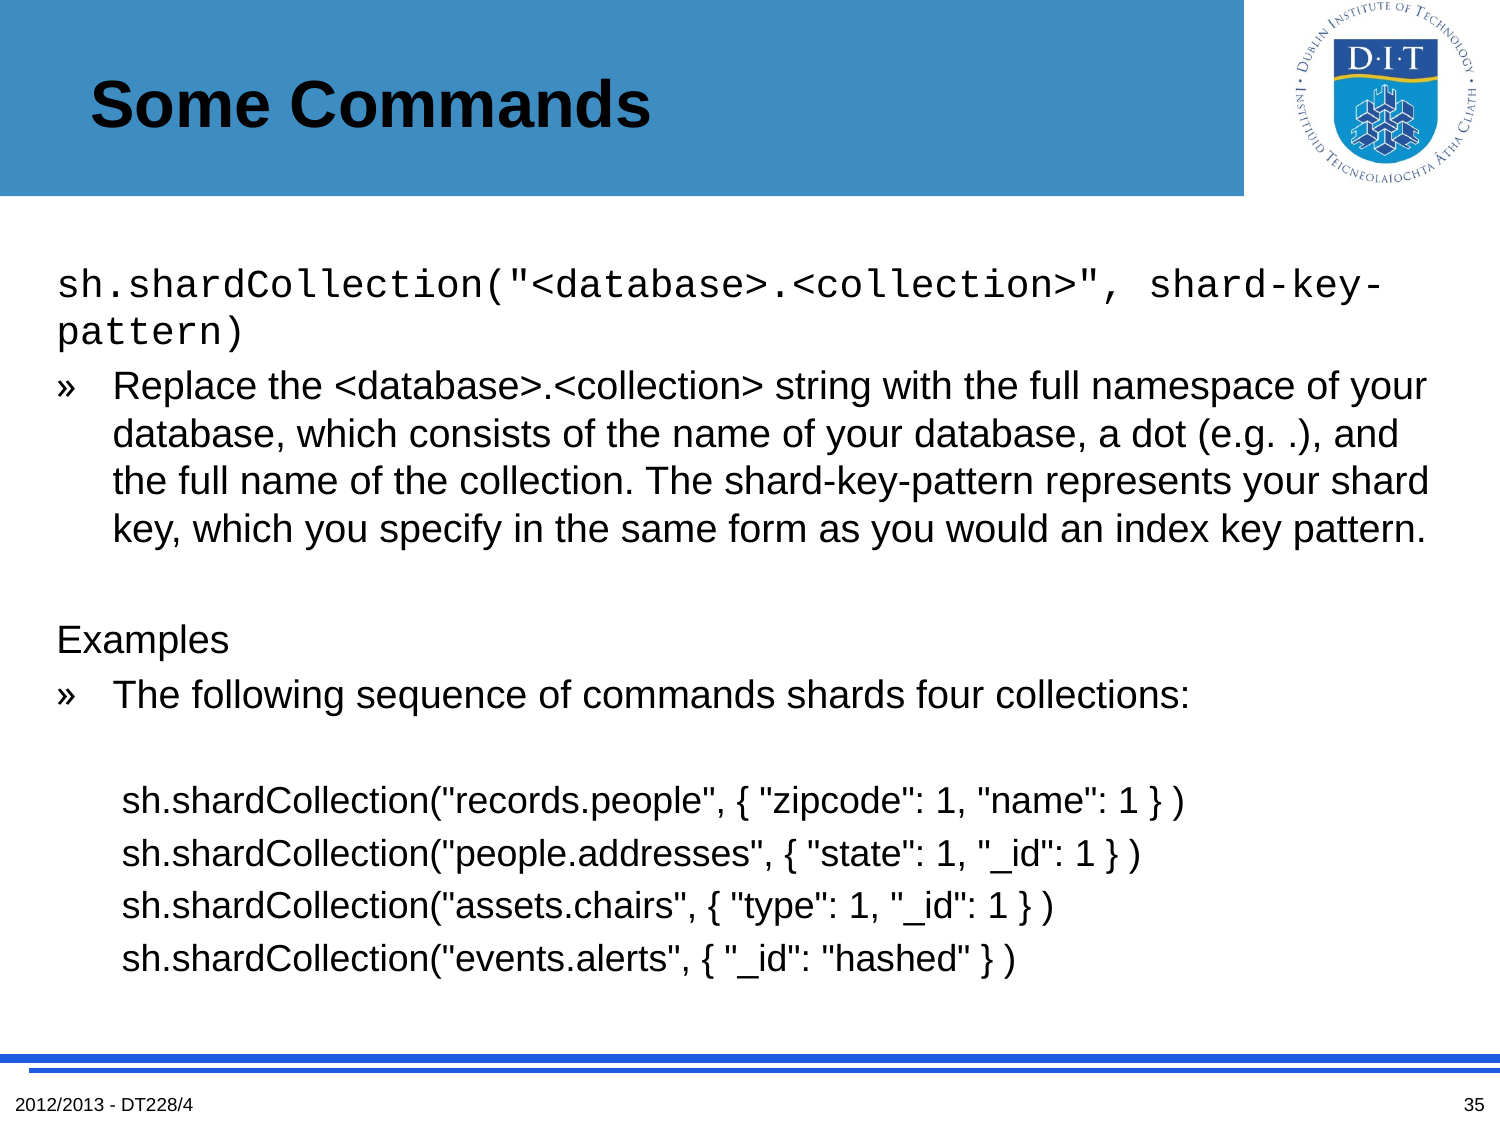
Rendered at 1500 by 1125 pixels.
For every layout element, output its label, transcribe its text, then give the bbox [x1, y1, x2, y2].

slide_number 2012/2013 - DT228/4 [0, 1084, 351, 1125]
slide_number 35 [1149, 1084, 1500, 1125]
picture [1293, 0, 1478, 185]
list sh.shardCollection("<database>.<collection>", shard-key-pattern) Replace the <database>.<collection> string with the full namespace of your database, which consists of the name of your database, a dot (e.g. .), and the full name of the collection. The shard-key-pattern represents your shard key, which you specify in the same form as you would an index key pattern. Examples The following sequence of commands shards four collections: sh.shardCollection("records.people", { "zipcode": 1, "name": 1 } ) sh.shardCollection("people.addresses", { "state": 1, "_id": 1 } ) sh.shardCollection("assets.chairs", { "type": 1, "_id": 1 } ) sh.shardCollection("events.alerts", { "_id": "hashed" } ) [41, 249, 1471, 1051]
title Some Commands [74, 18, 1105, 182]
